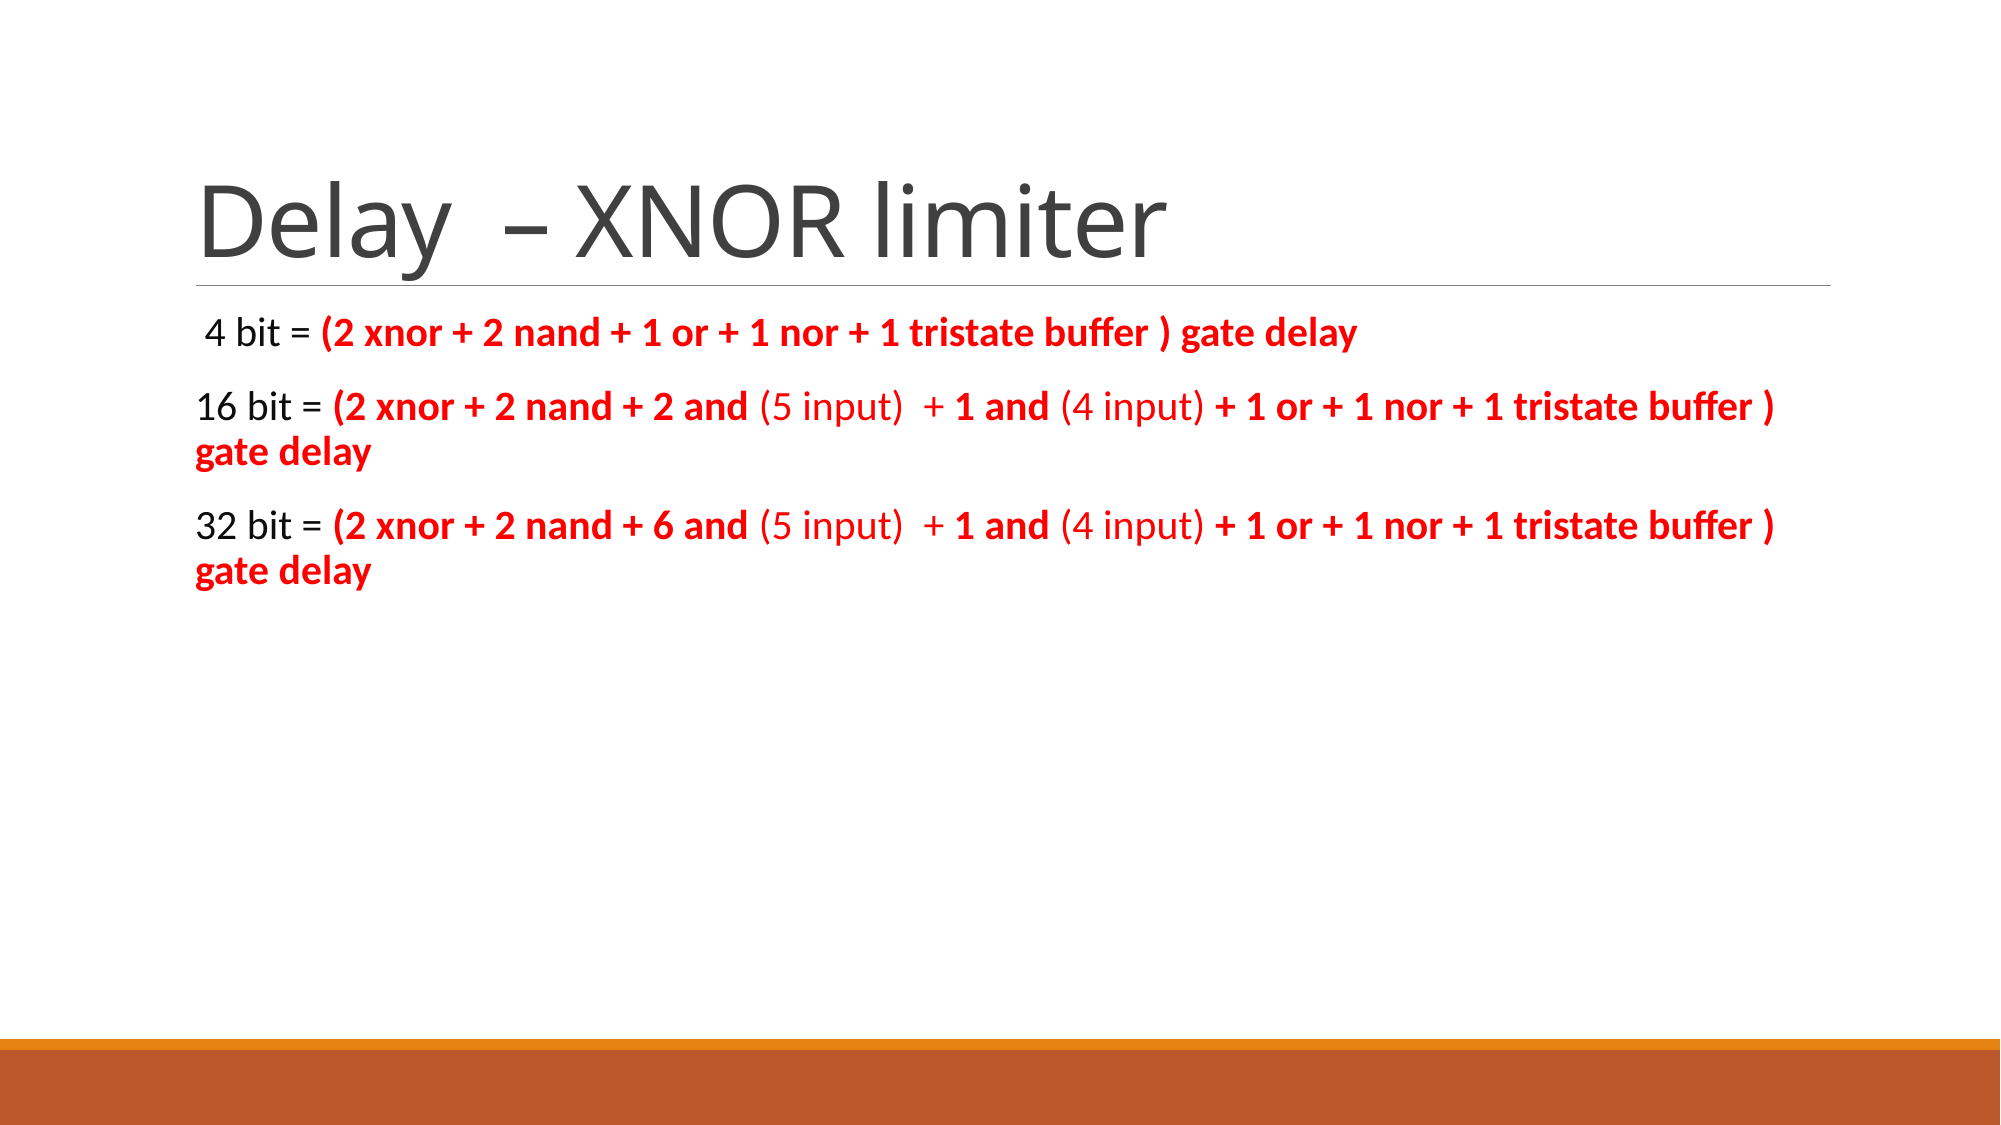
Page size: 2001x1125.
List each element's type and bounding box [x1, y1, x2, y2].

title [180, 47, 1830, 285]
list [180, 302, 1830, 963]
